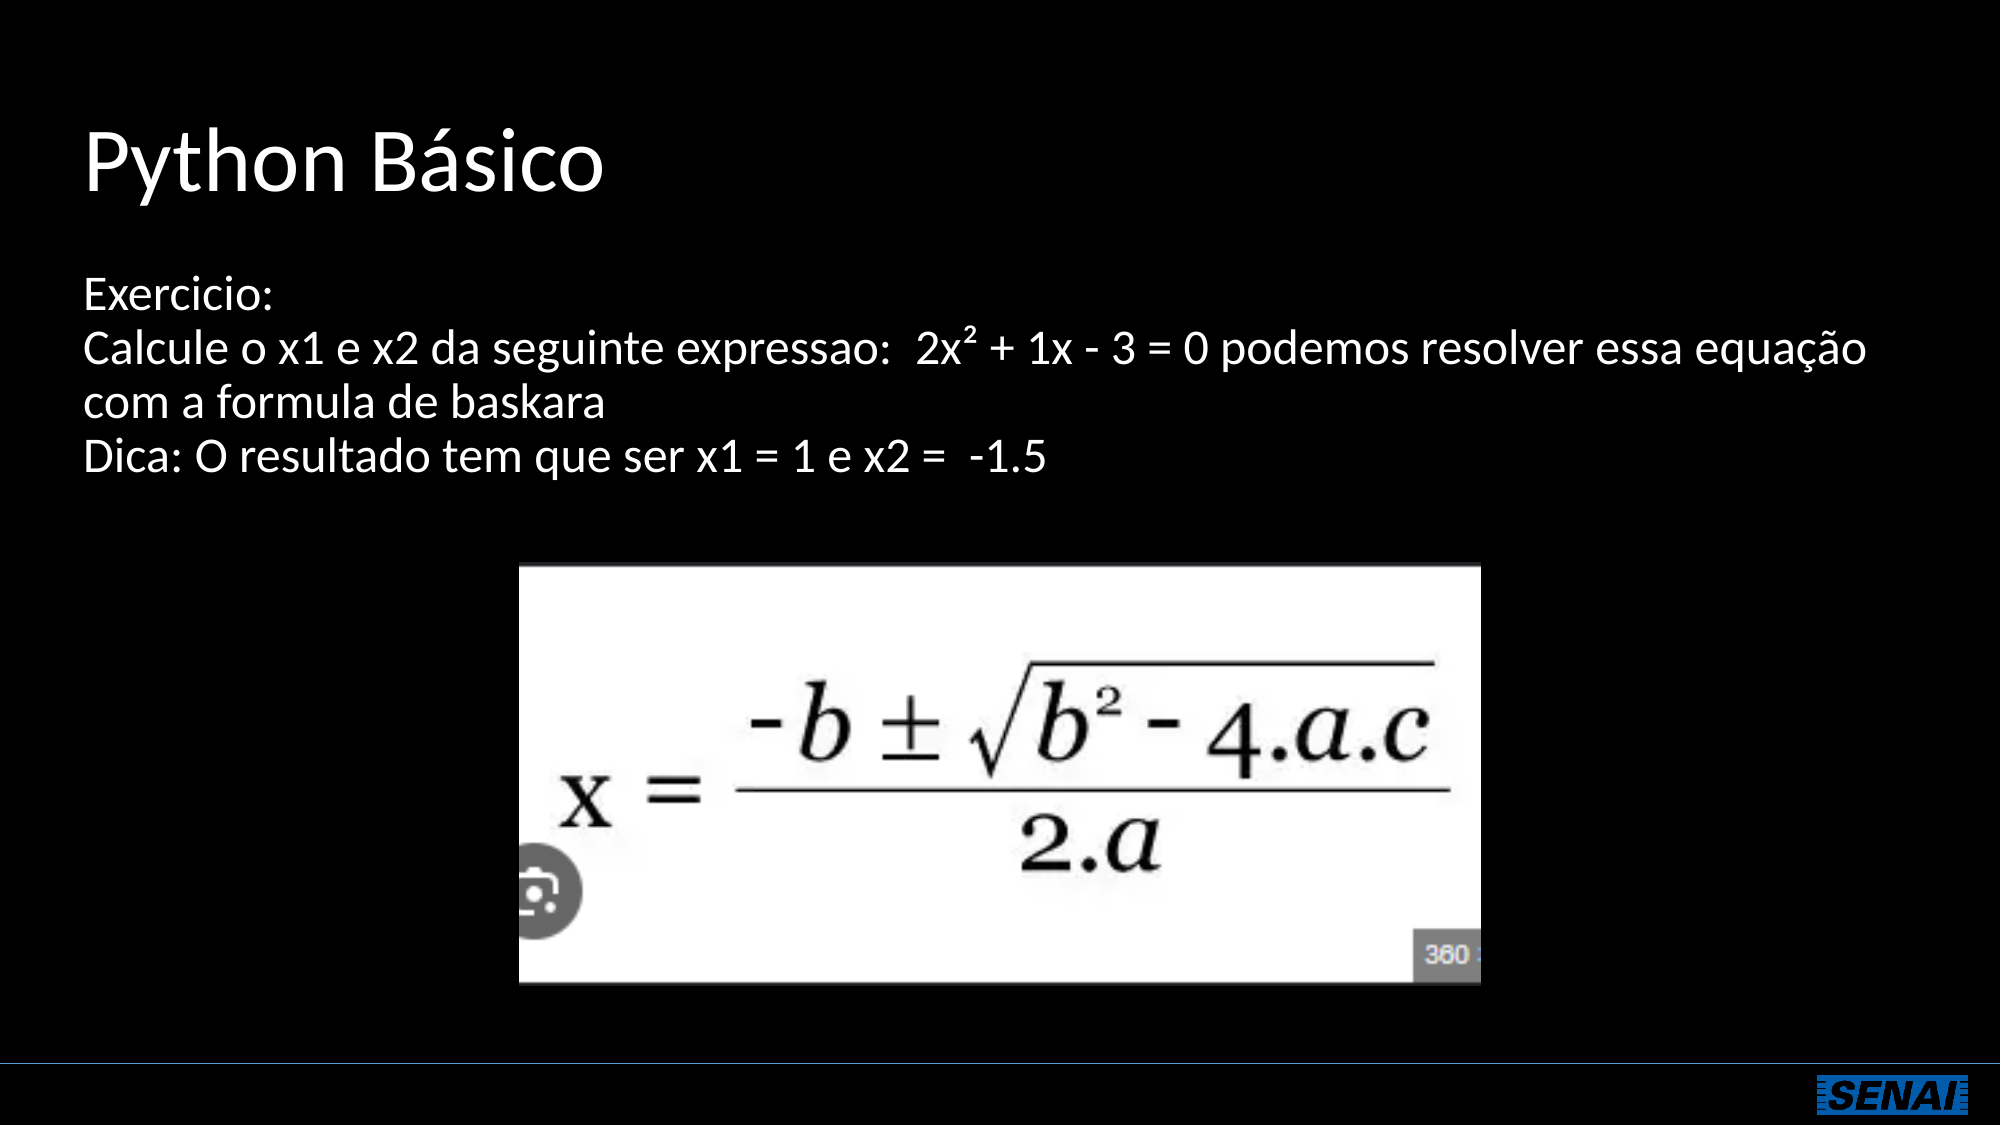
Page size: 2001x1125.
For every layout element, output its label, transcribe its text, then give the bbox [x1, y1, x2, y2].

picture [519, 562, 1481, 986]
list Exercicio: Calcule o x1 e x2 da seguinte expressao: 2x² + 1x - 3 = 0 podemos resolver essa equação com a formula de baskara Dica: O resultado tem que ser x1 = 1 e x2 = -1.5 [68, 252, 1932, 1000]
title Python Básico [68, 97, 1932, 223]
picture [1817, 1075, 1968, 1115]
